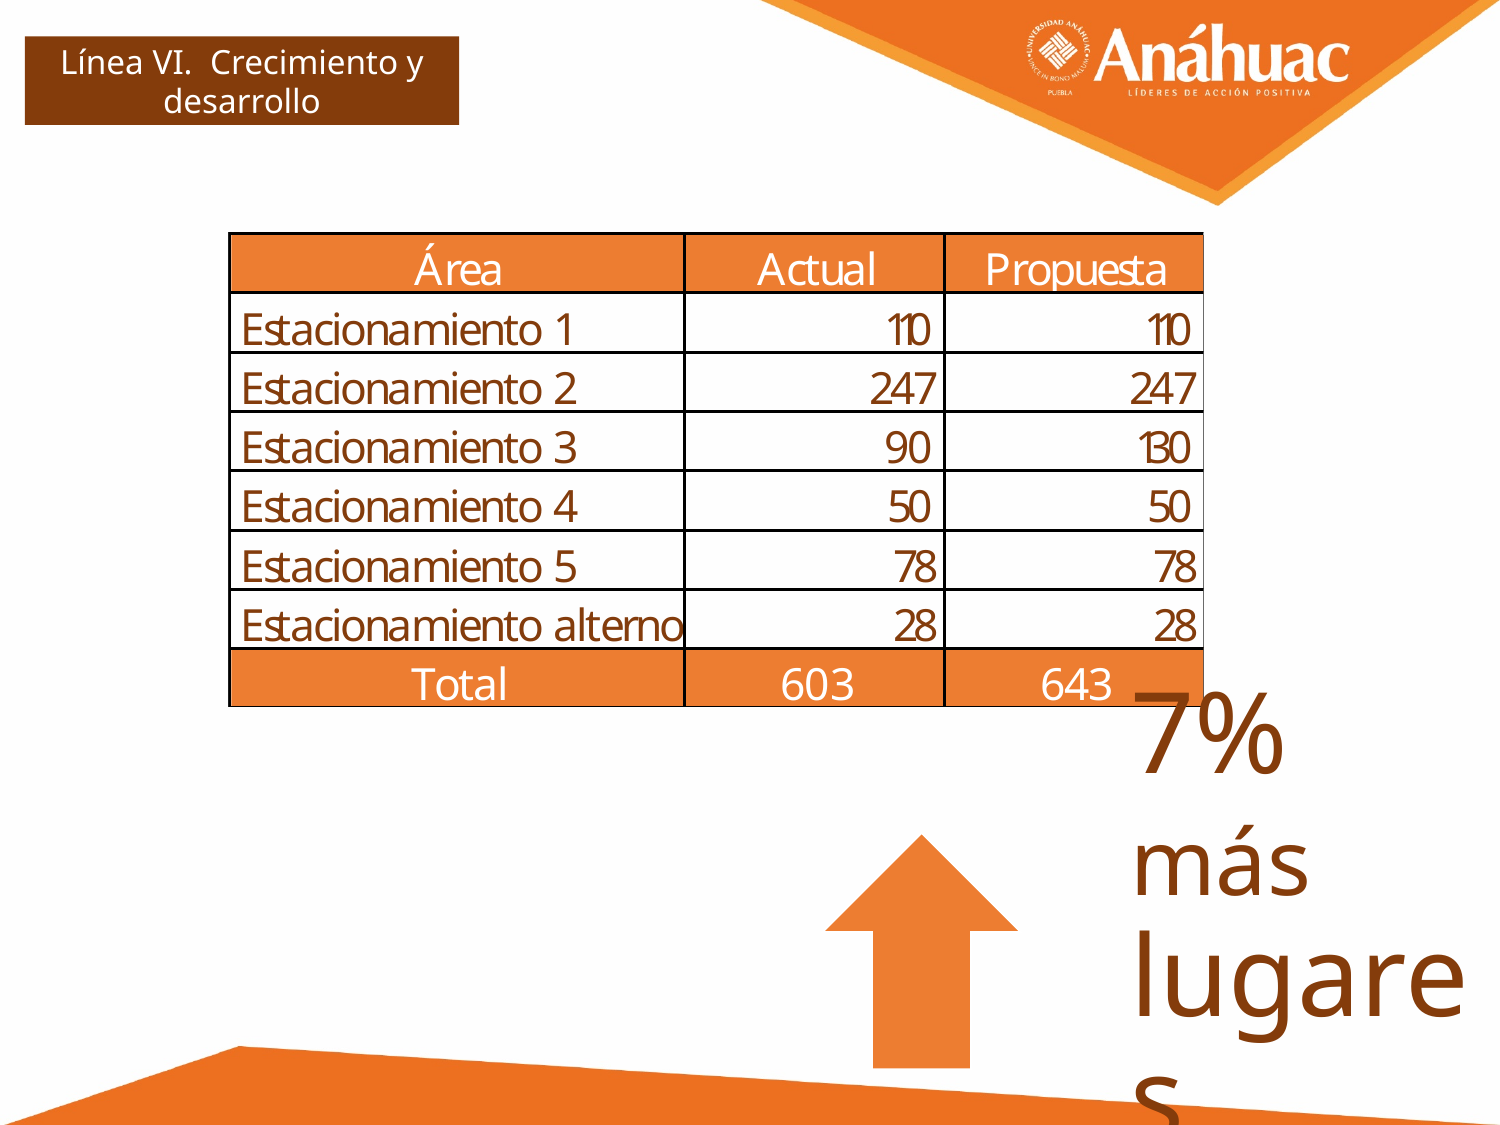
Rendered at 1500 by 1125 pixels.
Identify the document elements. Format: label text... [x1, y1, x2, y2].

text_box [761, 800, 1500, 1102]
picture [0, 0, 1500, 1125]
picture [1158, 1102, 1500, 1125]
text_box Línea VI. Crecimiento y desarrollo [24, 35, 460, 126]
